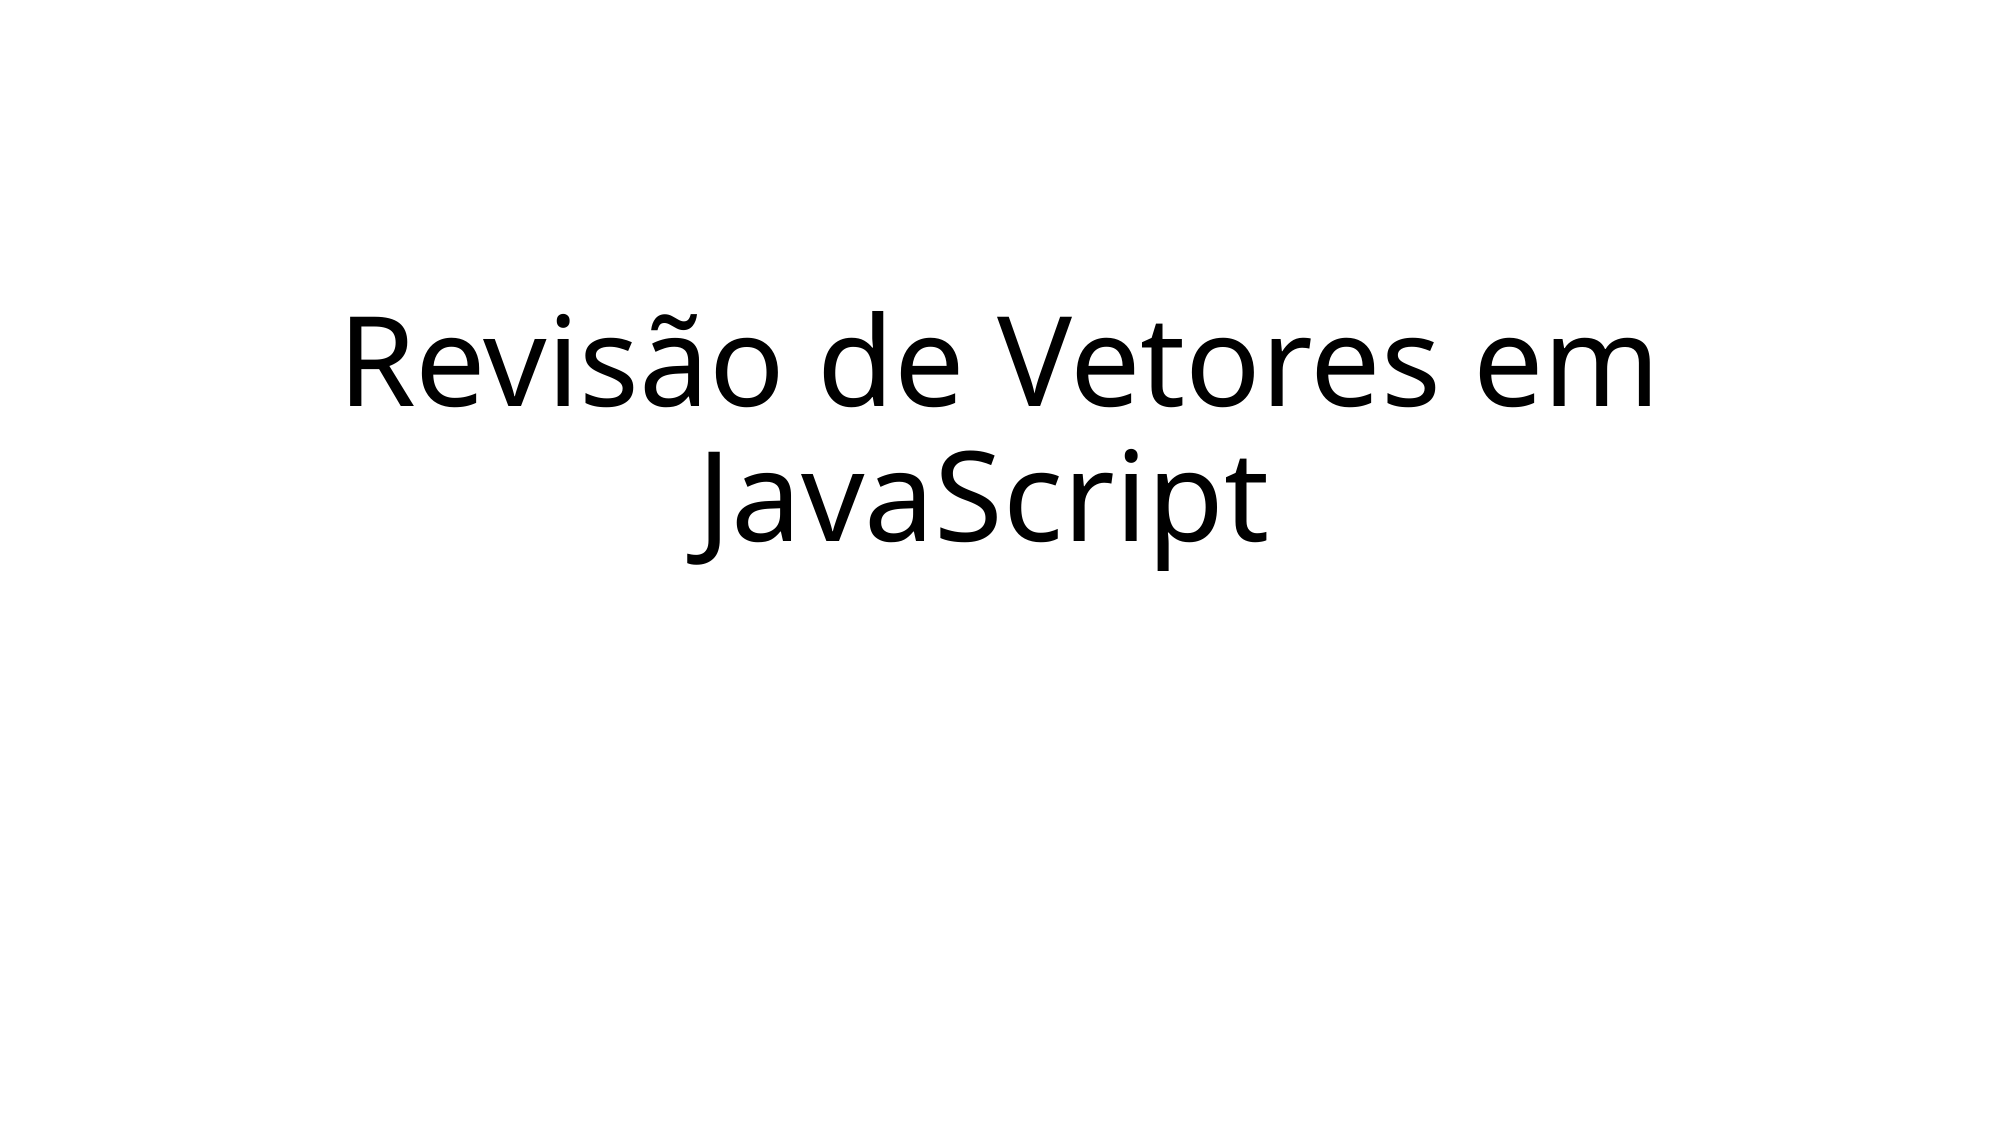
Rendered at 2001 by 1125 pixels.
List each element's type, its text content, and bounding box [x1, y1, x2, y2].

title Revisão de Vetores em JavaScript [249, 184, 1750, 576]
